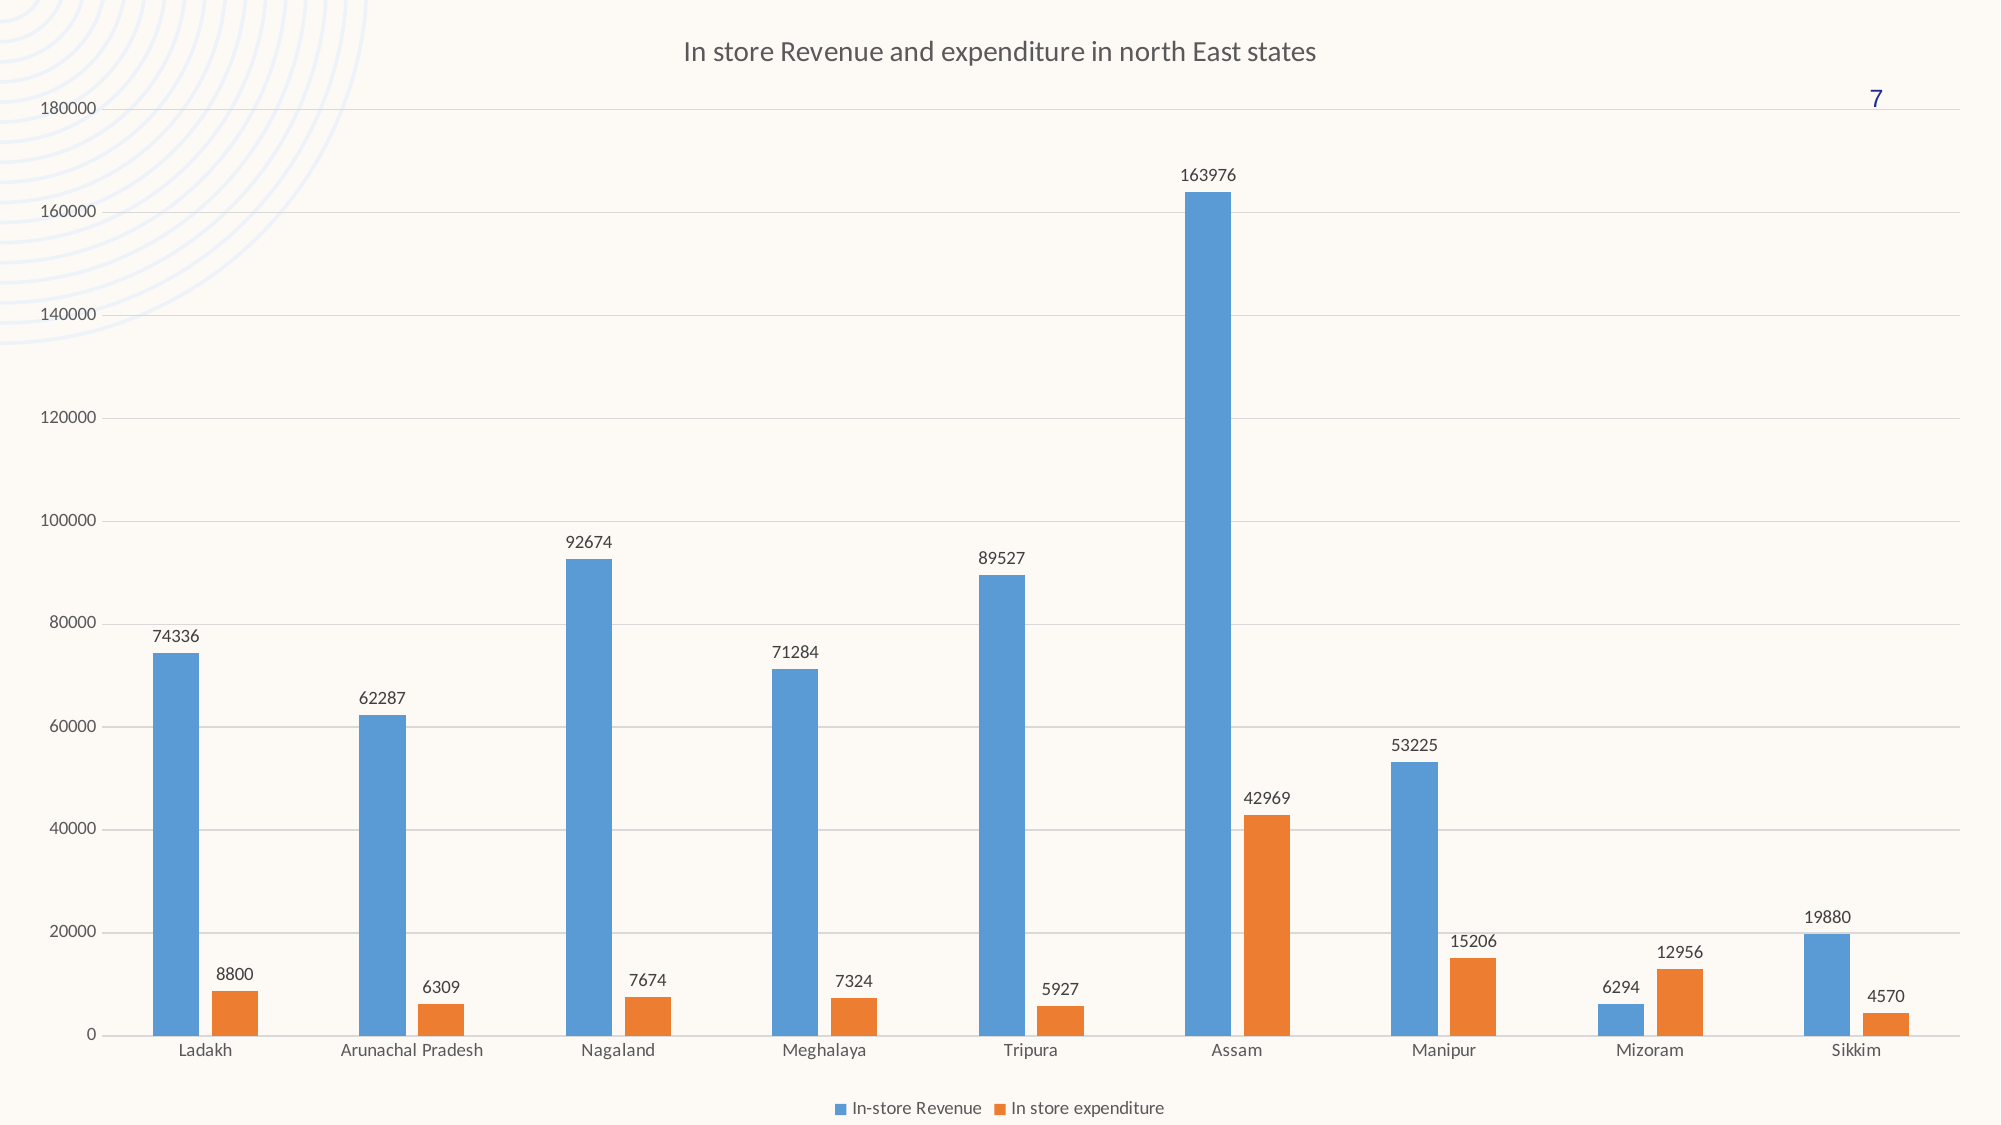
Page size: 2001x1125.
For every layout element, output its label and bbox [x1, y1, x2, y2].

chart [0, 0, 2000, 1125]
